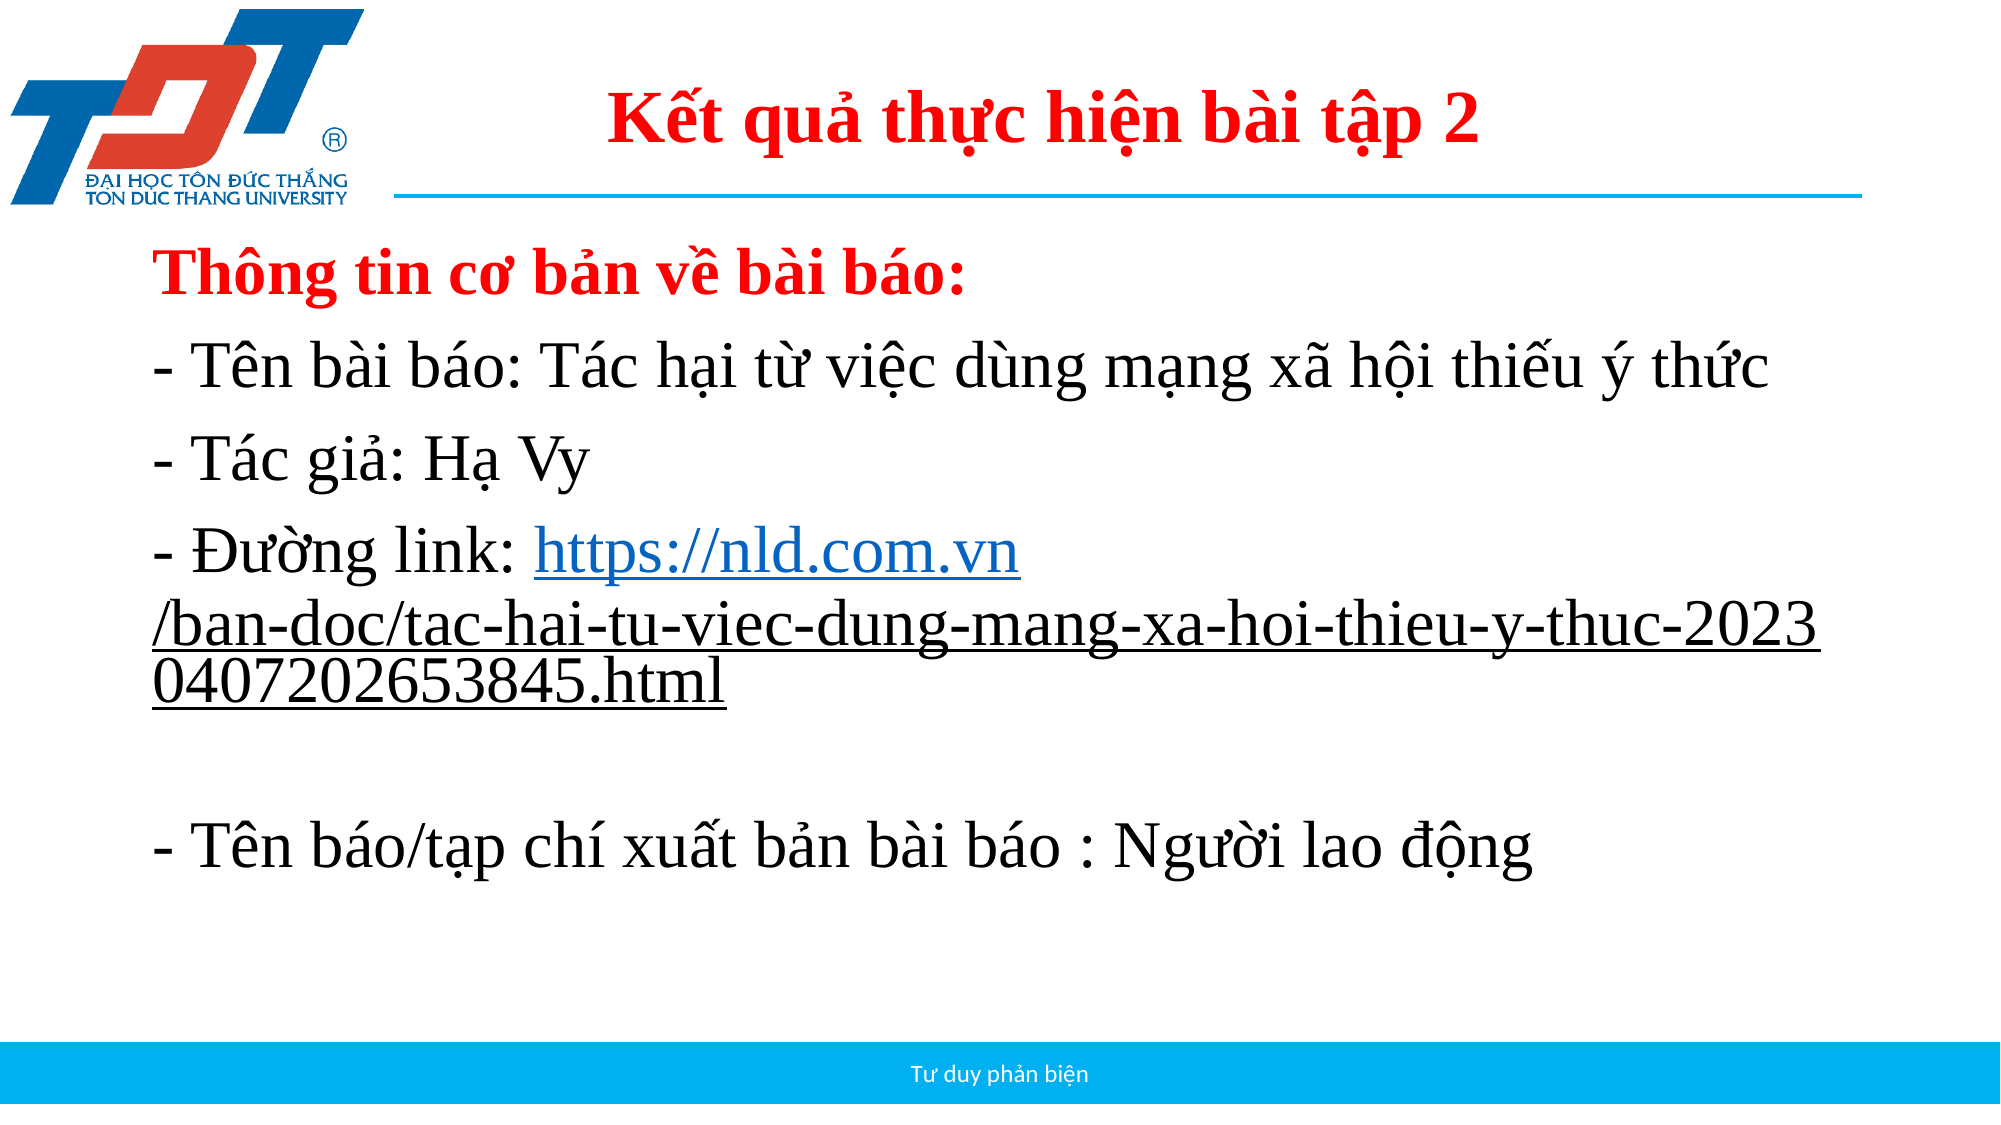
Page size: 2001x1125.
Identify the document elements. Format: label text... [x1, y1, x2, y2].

list Thông tin cơ bản về bài báo: - Tên bài báo: Tác hại từ việc dùng mạng xã hội thiếu ý thức - Tác giả: Hạ Vy - Đường link: https://nld.com.vn/ban-doc/tac-hai-tu-viec-dung-mang-xa-hoi-thieu-y-thuc-20230407202653845.html - Tên báo/tạp chí xuất bản bài báo : Người lao động [137, 229, 1863, 1014]
footer Tư duy phản biện [662, 1042, 1338, 1103]
text_box Kết quả thực hiện bài tập 2 [369, 62, 1720, 175]
picture [10, 9, 364, 205]
